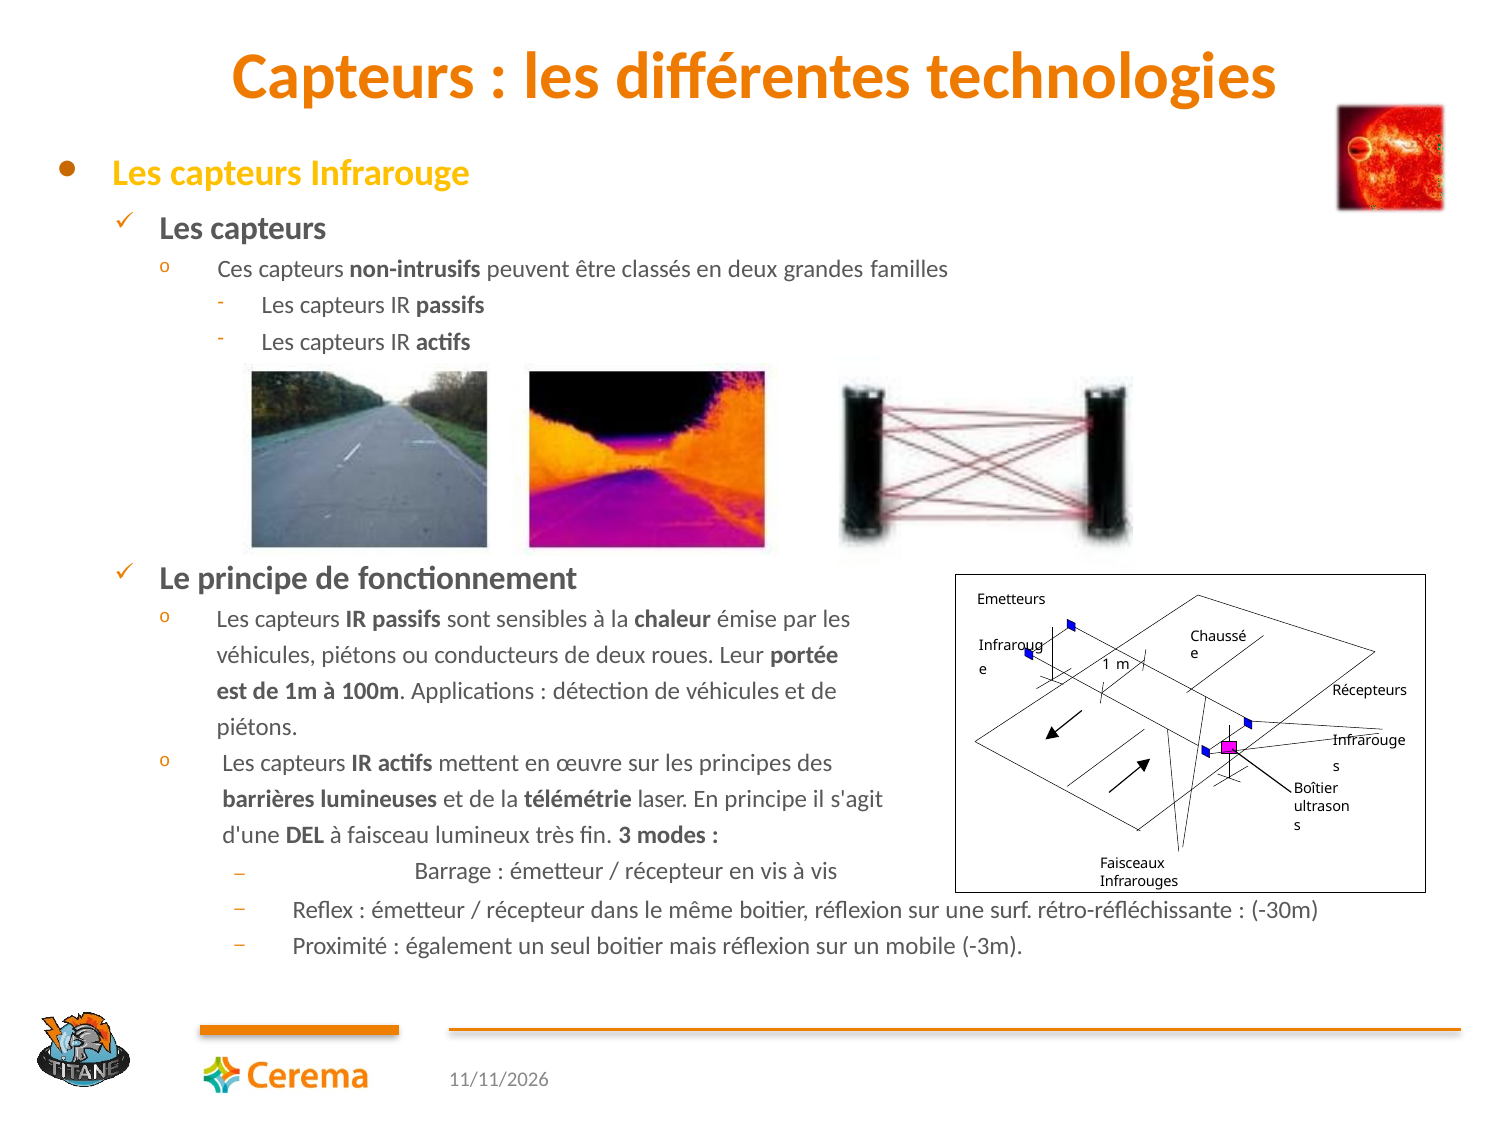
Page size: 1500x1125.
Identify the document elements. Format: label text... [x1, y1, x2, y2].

text_box [1136, 758, 1151, 773]
text_box [1244, 717, 1252, 730]
text_box [838, 356, 1134, 572]
text_box [1333, 101, 1447, 214]
text_box Le principe de fonctionnement Les capteurs IR passifs sont sensibles à la chaleur émise par les véhicules, piétons ou conducteurs de deux roues. Leur portée est de 1m à 100m. Applications : détection de véhicules et de piétons. Les capteurs IR actifs mettent en œuvre sur les principes des barrières lumineuses et de la télémétrie laser. En principe il s'agit d'une DEL à faisceau lumineux très fin. 3 modes : – Barrage : émetteur / récepteur en vis à vis [112, 545, 891, 885]
text_box Chaussée [1190, 624, 1253, 662]
text_box Boîtier ultrasons [1293, 776, 1355, 834]
picture [37, 1012, 130, 1087]
text_box Emetteurs Infrarouge [977, 581, 1049, 678]
text_box [1220, 741, 1237, 752]
text_box [242, 363, 779, 556]
picture [186, 1039, 385, 1110]
title Capteurs : les différentes technologies [230, 29, 1290, 220]
text_box [1201, 745, 1210, 758]
text_box Les capteurs Infrarouge Les capteurs Ces capteurs non-intrusifs peuvent être classés en deux grandes familles Les capteurs IR passifs Les capteurs IR actifs [54, 131, 956, 355]
text_box [955, 574, 1426, 892]
text_box Reflex : émetteur / récepteur dans le même boitier, réflexion sur une surf. rétro-réfléchissante : (-30m) Proximité : également un seul boitier mais réflexion sur un mobile (-3m). [232, 884, 1333, 960]
text_box Récepteurs Infrarouges [1332, 671, 1410, 774]
text_box [1282, 773, 1387, 831]
text_box 1 m [1102, 652, 1132, 673]
text_box Faisceaux Infrarouges [1100, 851, 1242, 890]
text_box [1045, 726, 1060, 740]
text_box [1067, 619, 1076, 632]
